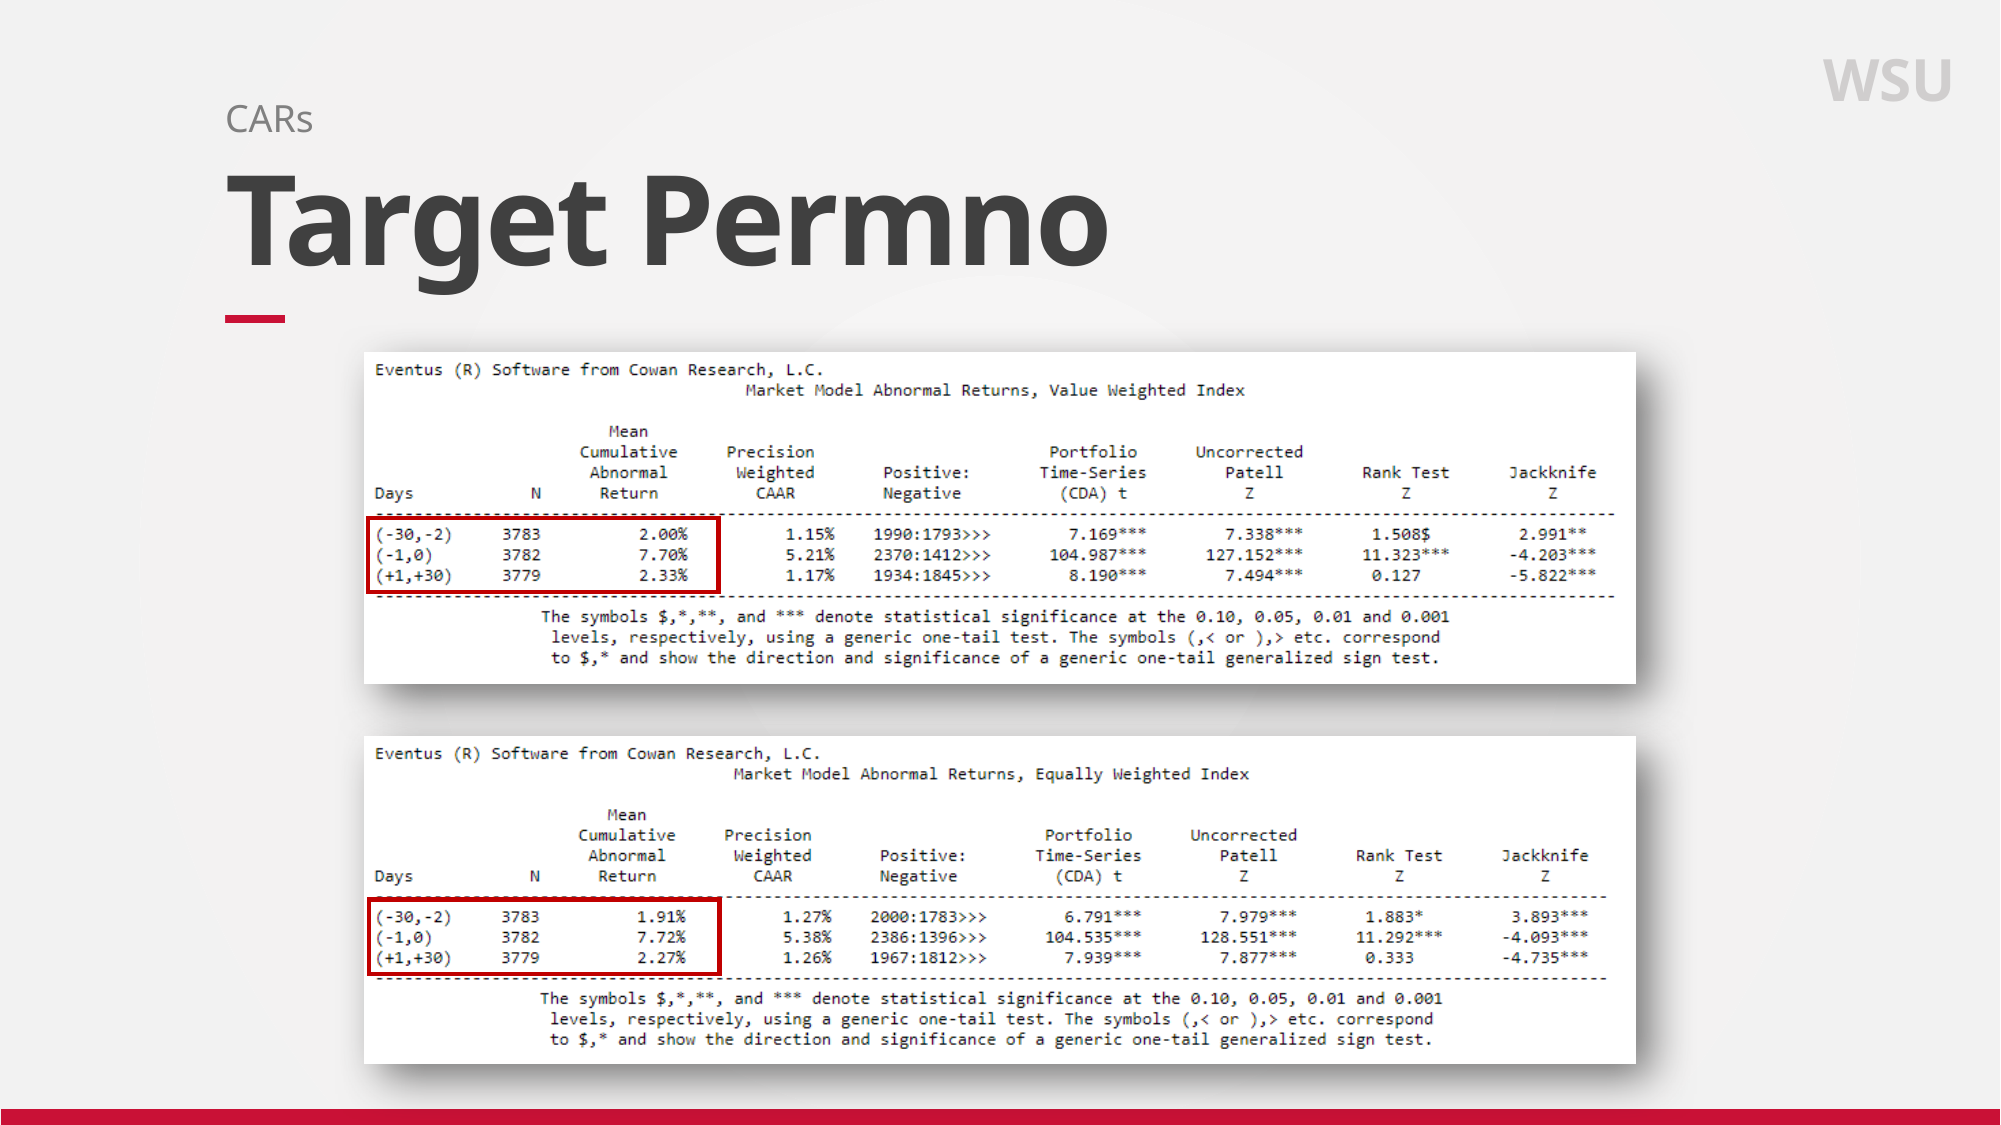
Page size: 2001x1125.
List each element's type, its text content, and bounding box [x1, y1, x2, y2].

text_box [0, 1109, 2000, 1125]
picture [364, 736, 1636, 1064]
text_box CARs [224, 93, 425, 150]
text_box [224, 314, 286, 324]
title Target Permno [225, 149, 1527, 300]
text_box WSU [1808, 35, 1971, 121]
picture [364, 352, 1636, 684]
